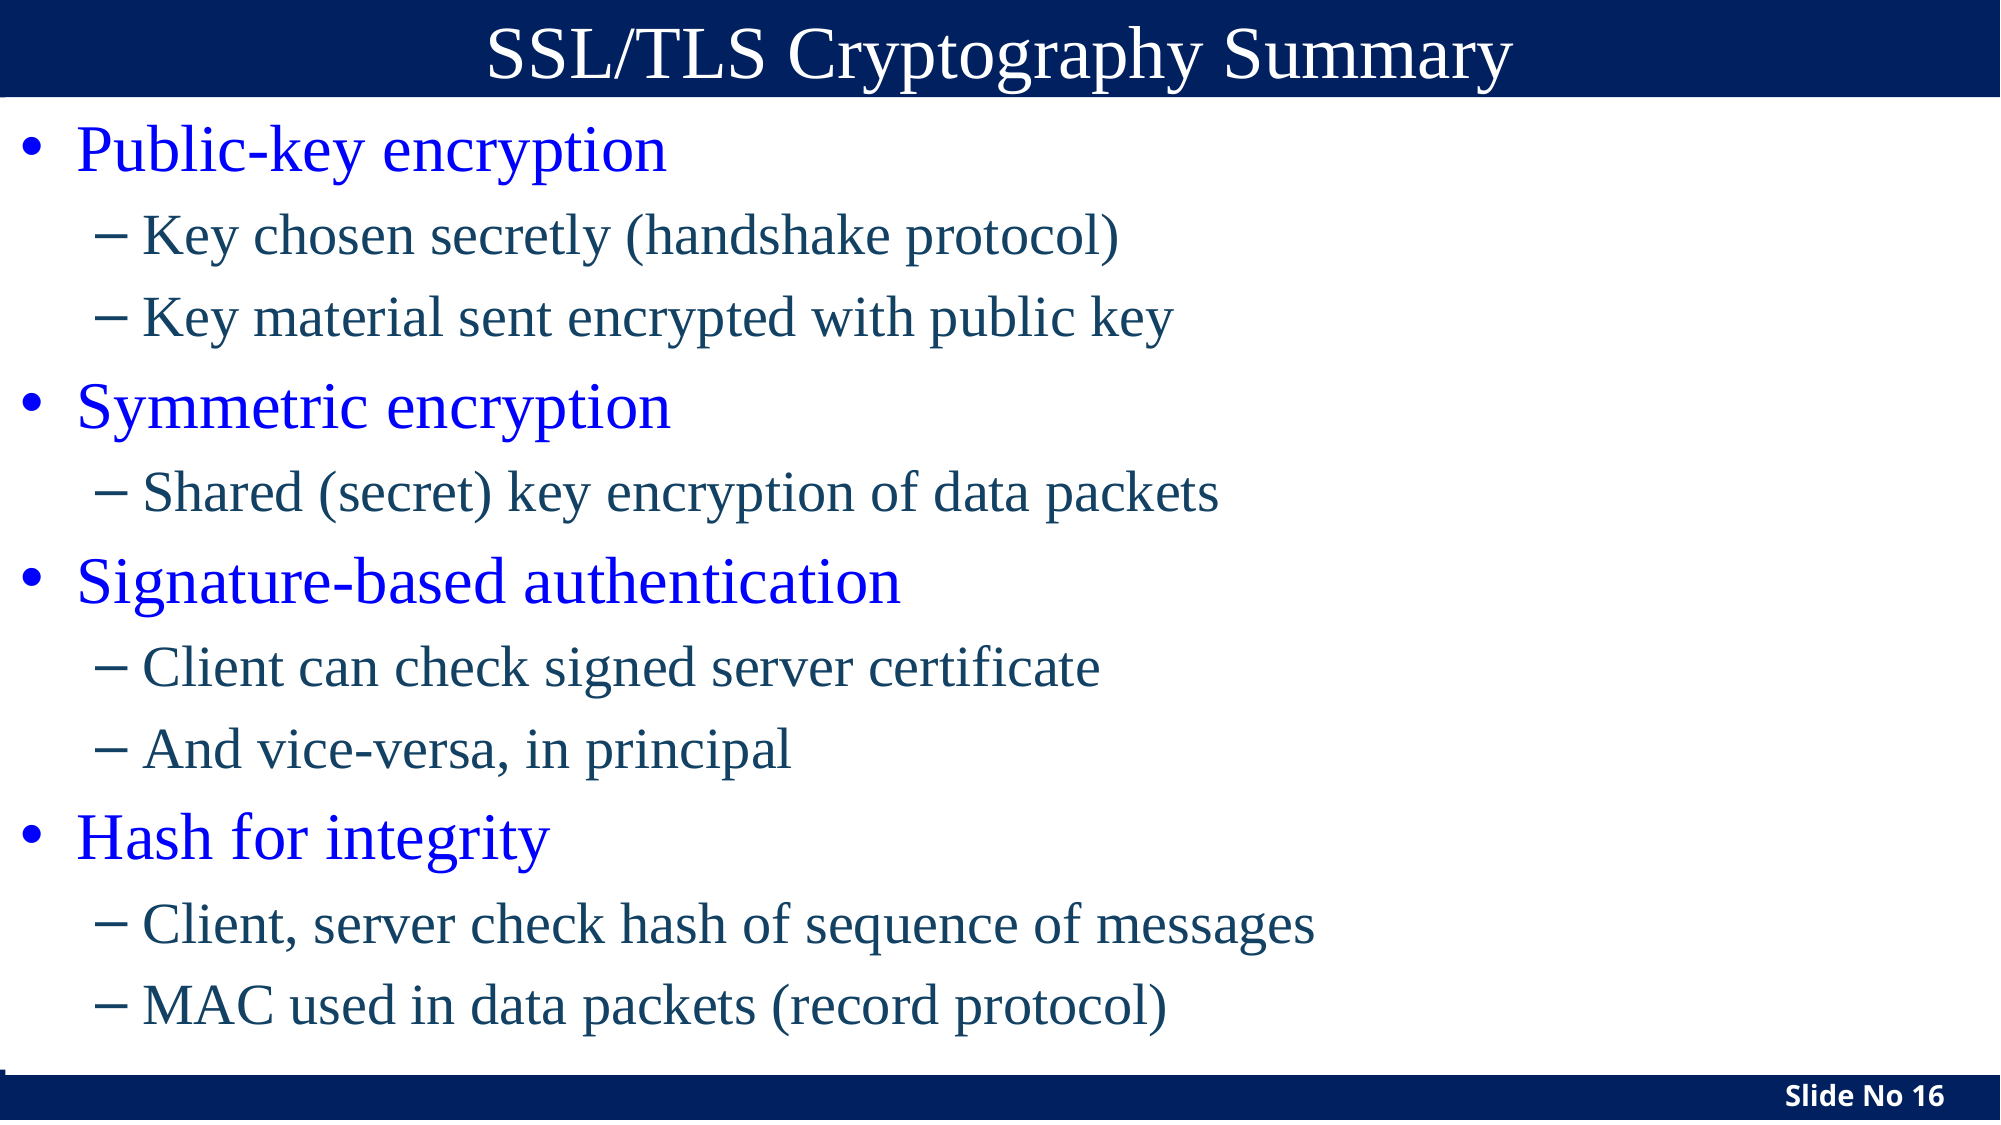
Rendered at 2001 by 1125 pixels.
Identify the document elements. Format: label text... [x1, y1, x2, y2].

list Public-key encryption Key chosen secretly (handshake protocol) Key material sent encrypted with public key Symmetric encryption Shared (secret) key encryption of data packets Signature-based authentication Client can check signed server certificate And vice-versa, in principal Hash for integrity Client, server check hash of sequence of messages MAC used in data packets (record protocol) [5, 97, 2000, 1075]
title SSL/TLS Cryptography Summary [0, 0, 2000, 98]
